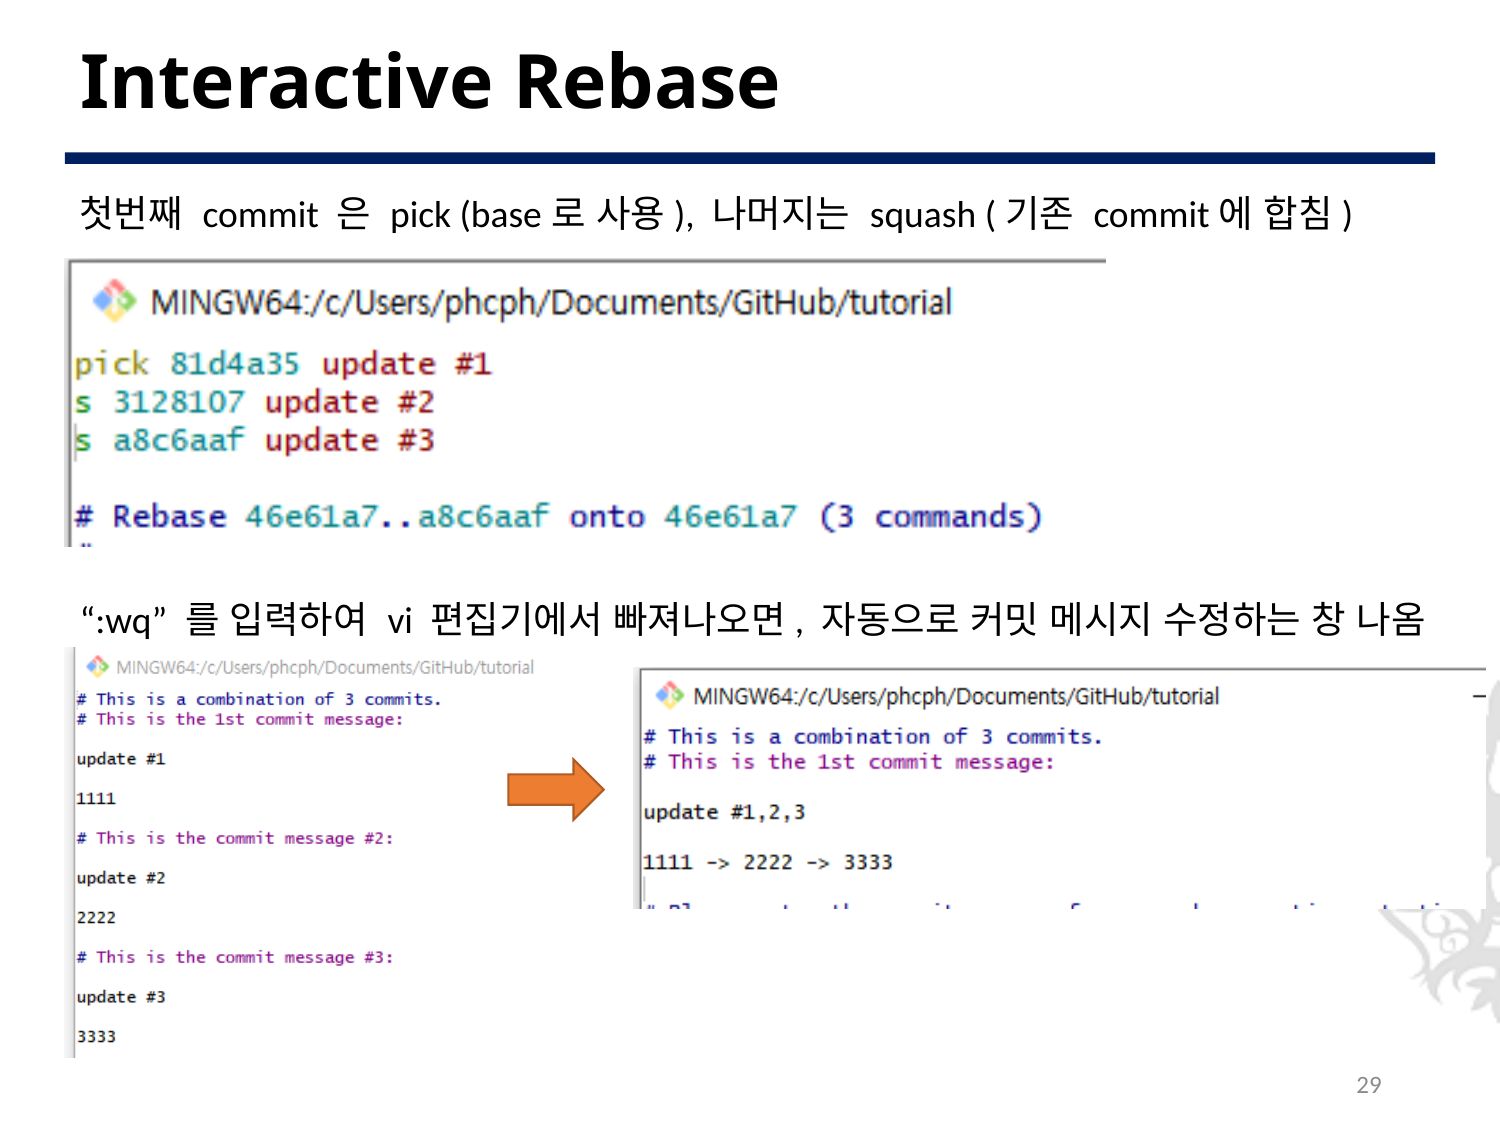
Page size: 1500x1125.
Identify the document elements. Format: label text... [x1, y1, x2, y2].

text_box 첫번째 commit 은 pick (base로 사용), 나머지는 squash (기존 commit에 합침) [64, 182, 1500, 243]
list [64, 258, 1106, 547]
slide_number 29 [1059, 1057, 1397, 1111]
text_box “:wq” 를 입력하여 vi 편집기에서 빠져나오면, 자동으로 커밋 메시지 수정하는 창 나옴 [64, 588, 1500, 649]
title Interactive Rebase [64, 26, 1436, 143]
picture [64, 647, 1486, 1058]
